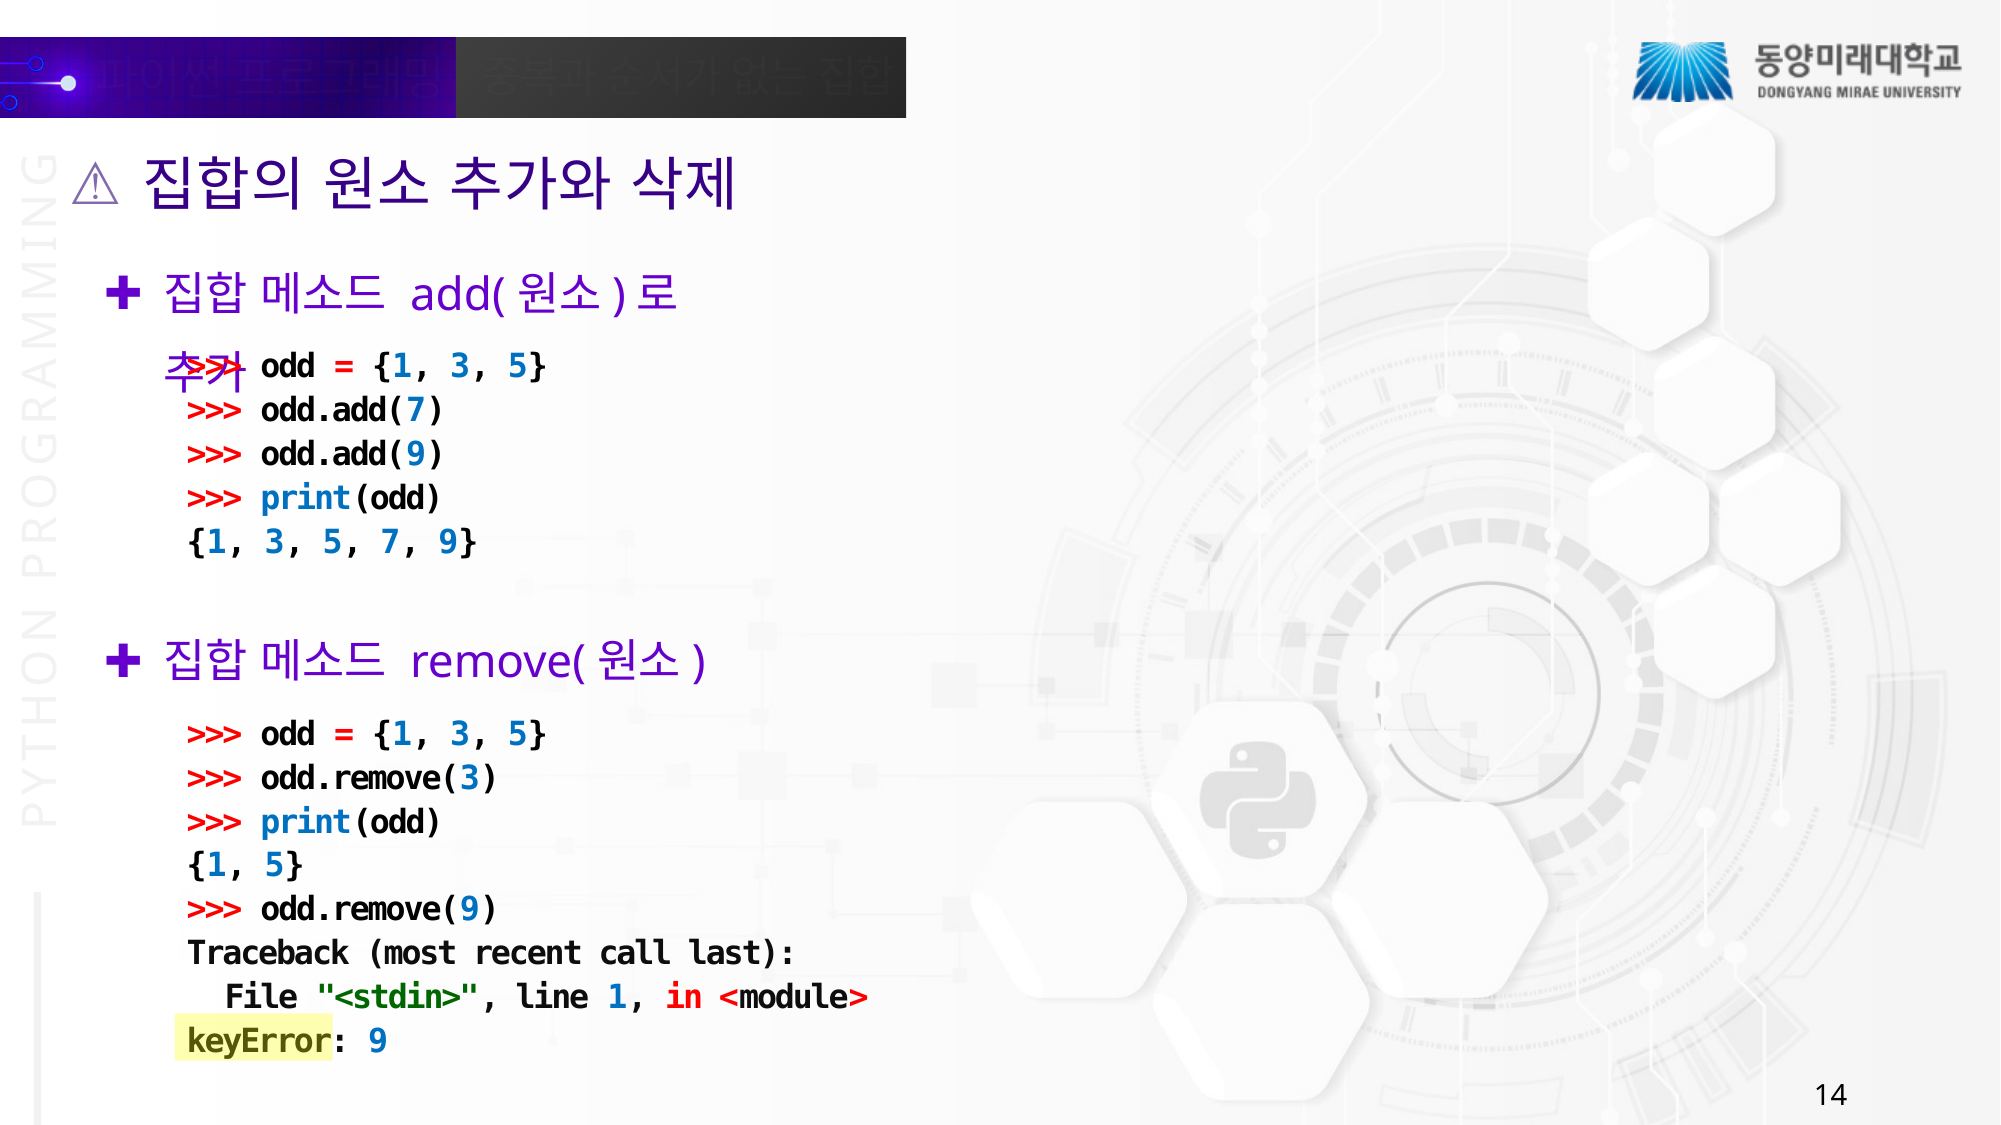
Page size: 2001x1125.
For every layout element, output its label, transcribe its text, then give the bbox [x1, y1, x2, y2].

text_box 집합 메소드 add(원소)로 추가 [89, 233, 781, 407]
text_box >>> odd = {1, 3, 5} >>> odd.remove(3) >>> print(odd) {1, 5} >>> odd.remove(9) Traceback (most recent call last): File "<stdin>", line 1, in <module> keyError: 9 [151, 701, 922, 918]
text_box [174, 1012, 334, 1062]
text_box 집합 메소드 remove(원소) [89, 600, 781, 695]
slide_number 14 [1412, 1066, 1863, 1125]
picture [0, 0, 2001, 1125]
text_box 집합의 원소 추가와 삭제 [54, 140, 1185, 225]
text_box >>> odd = {1, 3, 5} >>> odd.add(7) >>> odd.add(9) >>> print(odd) {1, 3, 5, 7, 9} [151, 334, 688, 551]
